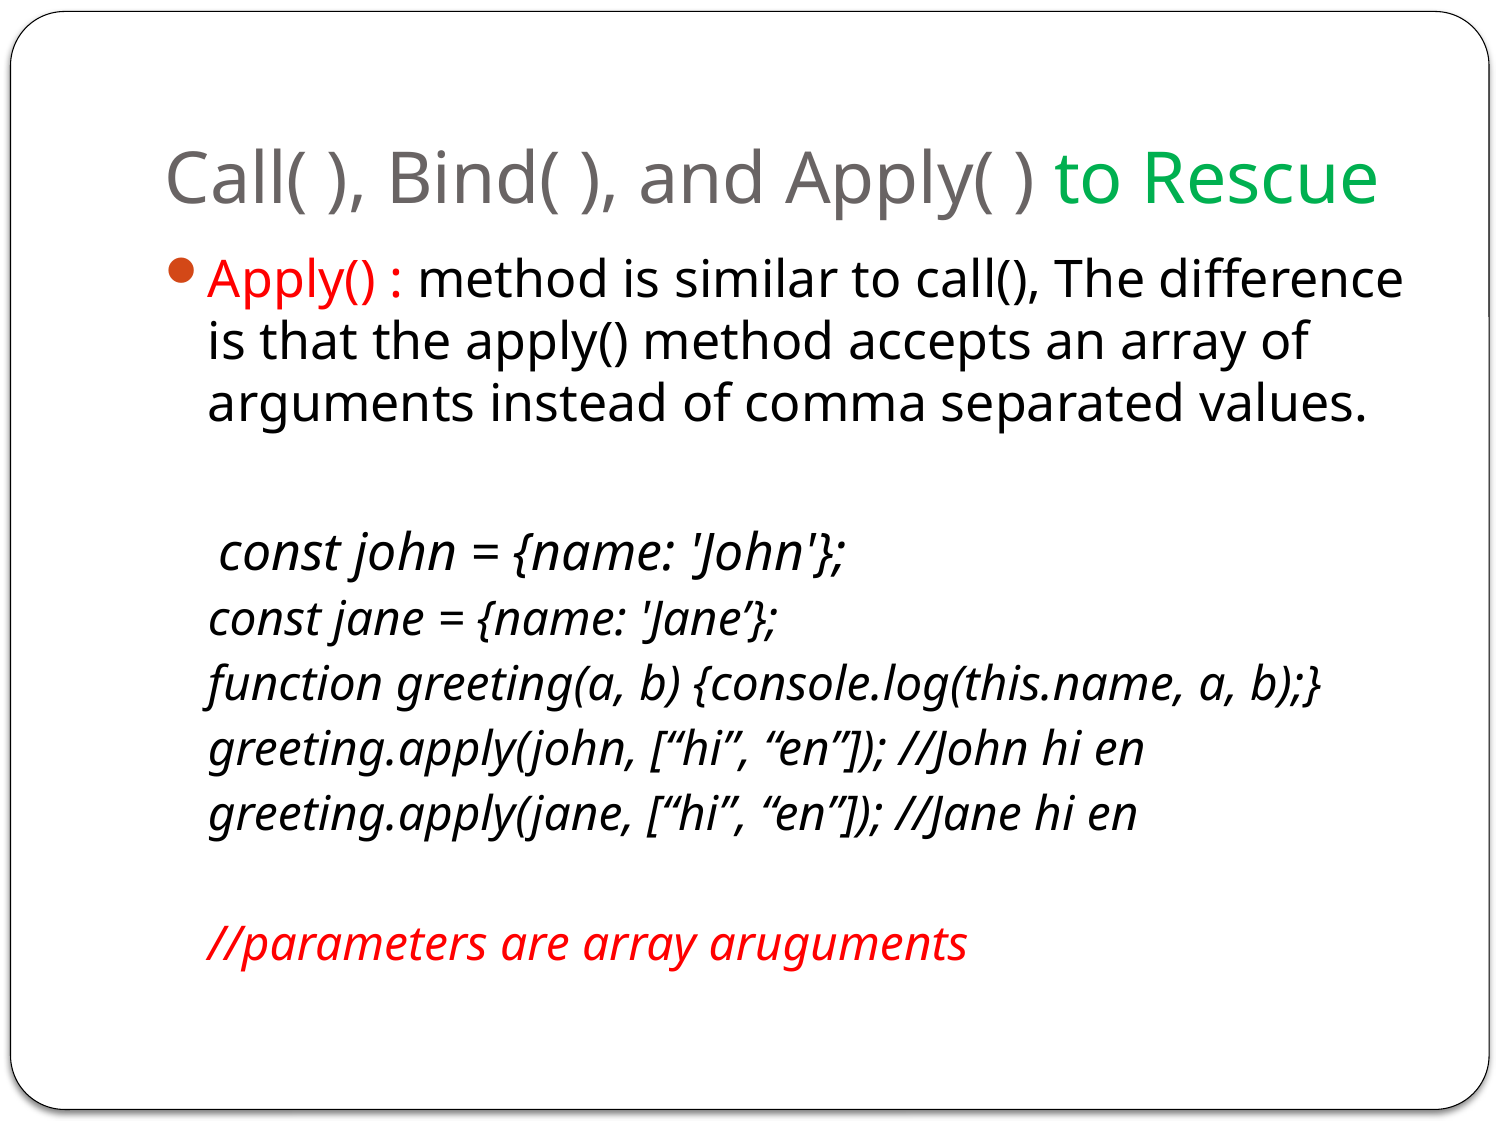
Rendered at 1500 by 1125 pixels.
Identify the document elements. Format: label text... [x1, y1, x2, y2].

list Apply() : method is similar to call(), The difference is that the apply() method accepts an array of arguments instead of comma separated values. const john = {name: 'John'}; const jane = {name: 'Jane’}; function greeting(a, b) {console.log(this.name, a, b);} greeting.apply(john, [“hi”, “en”]); //John hi en greeting.apply(jane, [“hi”, “en”]); //Jane hi en //parameters are array aruguments [150, 237, 1425, 988]
title Call( ), Bind( ), and Apply( ) to Rescue [150, 45, 1425, 233]
